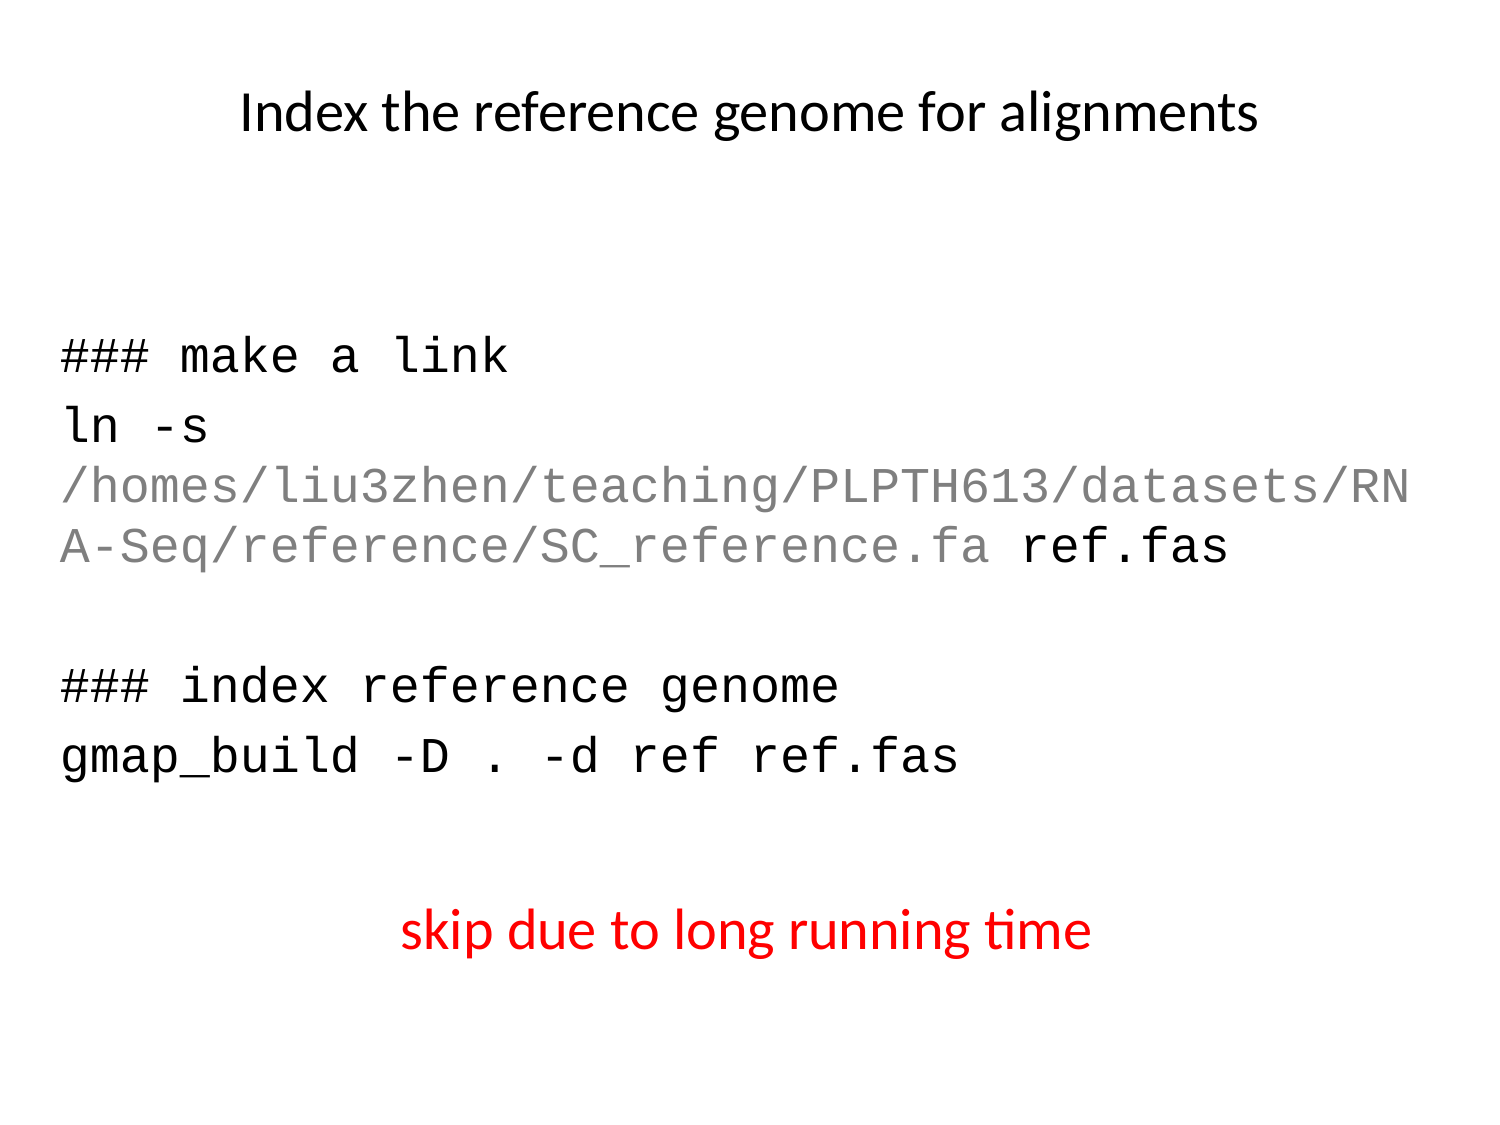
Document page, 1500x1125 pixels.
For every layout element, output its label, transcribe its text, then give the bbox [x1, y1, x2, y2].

text_box skip due to long running time [386, 883, 1108, 969]
title Index the reference genome for alignments [75, 45, 1425, 172]
list ### make a link ln -s /homes/liu3zhen/teaching/PLPTH613/datasets/RNA-Seq/reference/SC_reference.fa ref.fas ### index reference genome gmap_build -D . -d ref ref.fas [44, 314, 1449, 831]
